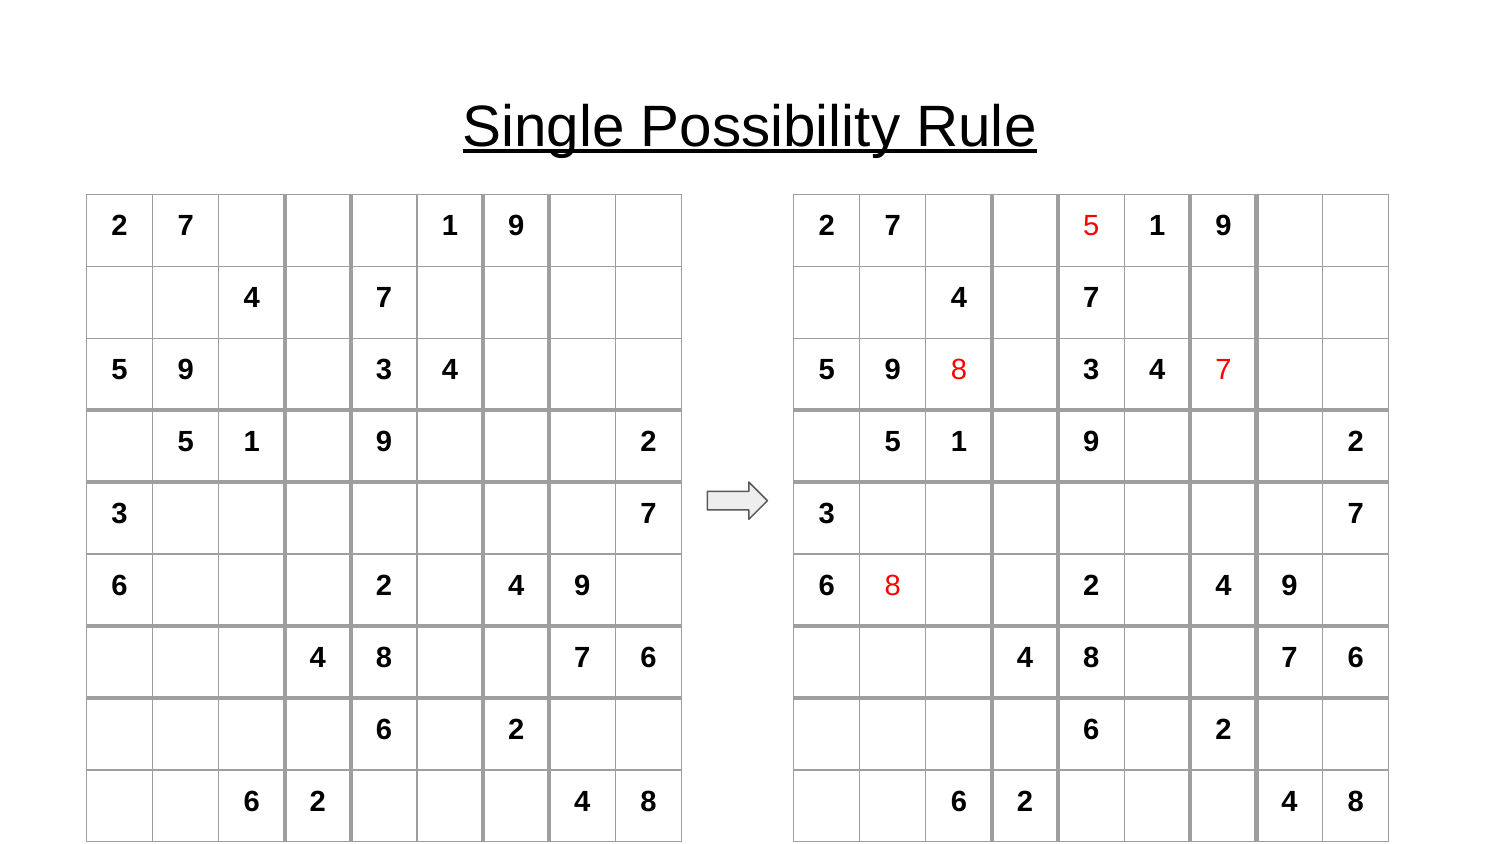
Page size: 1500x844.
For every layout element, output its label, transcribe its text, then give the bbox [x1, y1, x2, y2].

table_cell 2 [1323, 412, 1388, 480]
table_cell [287, 700, 349, 769]
table_cell [485, 339, 547, 408]
table_cell 9 [153, 339, 218, 408]
table_header [219, 195, 283, 266]
table_cell [1192, 628, 1254, 696]
table_cell [926, 484, 990, 553]
table_cell [794, 771, 859, 841]
table_cell 3 [1060, 339, 1124, 408]
table_header 9 [485, 195, 547, 266]
table_cell [860, 700, 925, 769]
table_cell [1125, 628, 1188, 696]
table_header [1259, 195, 1322, 266]
table_cell 5 [87, 339, 152, 408]
table_cell [860, 484, 925, 553]
table_header 7 [860, 195, 925, 266]
table_cell 9 [551, 555, 615, 624]
table_cell 2 [353, 555, 416, 624]
table_cell [153, 628, 218, 696]
table_cell 2 [287, 771, 349, 841]
table_cell 6 [1060, 700, 1124, 769]
table_header 1 [1125, 195, 1188, 266]
table_cell [794, 628, 859, 696]
table_cell [551, 700, 615, 769]
table_header 2 [87, 195, 152, 266]
table_cell 4 [1259, 771, 1322, 841]
table_cell 7 [353, 267, 416, 338]
table_cell [219, 628, 283, 696]
table_cell [860, 267, 925, 338]
table_cell [153, 700, 218, 769]
table_cell [418, 484, 481, 553]
table_cell [287, 412, 349, 480]
table_cell 9 [1060, 412, 1124, 480]
table_cell [1259, 700, 1322, 769]
table_cell 8 [926, 339, 990, 408]
text_box [707, 482, 768, 520]
table_cell [1259, 267, 1322, 338]
table_cell [418, 412, 481, 480]
table_cell 6 [1323, 628, 1388, 696]
table_cell [616, 267, 681, 338]
table_cell [551, 267, 615, 338]
table_cell [794, 700, 859, 769]
table_cell [551, 412, 615, 480]
table_cell [1125, 555, 1188, 624]
table_cell [87, 628, 152, 696]
table_cell [1060, 771, 1124, 841]
table_cell [287, 267, 349, 338]
table_cell [1125, 484, 1188, 553]
table_cell 8 [1060, 628, 1124, 696]
table_cell 2 [1192, 700, 1254, 769]
table_cell 2 [616, 412, 681, 480]
table_cell [1192, 412, 1254, 480]
table_cell [485, 412, 547, 480]
table_header [353, 195, 416, 266]
table_cell 6 [794, 555, 859, 624]
table_cell 4 [994, 628, 1056, 696]
table_header [1323, 195, 1388, 266]
table_header 5 [1060, 195, 1124, 266]
table_cell [1259, 484, 1322, 553]
table_cell 8 [616, 771, 681, 841]
table_cell 4 [551, 771, 615, 841]
table_cell 7 [1259, 628, 1322, 696]
table_cell 7 [1192, 339, 1254, 408]
table_cell 9 [860, 339, 925, 408]
table_header 1 [418, 195, 481, 266]
table_cell [994, 484, 1056, 553]
table_cell [287, 339, 349, 408]
table_cell 4 [418, 339, 481, 408]
table_cell 4 [1125, 339, 1188, 408]
title Single Possibility Rule [51, 72, 1449, 167]
table_cell [994, 267, 1056, 338]
table_cell [485, 484, 547, 553]
table_cell 1 [926, 412, 990, 480]
table_cell [994, 555, 1056, 624]
table_cell 6 [353, 700, 416, 769]
table_cell [485, 628, 547, 696]
table_cell [1192, 484, 1254, 553]
table_cell [87, 771, 152, 841]
table_header 7 [153, 195, 218, 266]
table_cell 6 [926, 771, 990, 841]
table_cell [794, 267, 859, 338]
table_cell 6 [87, 555, 152, 624]
table_cell [153, 771, 218, 841]
table_cell 3 [87, 484, 152, 553]
table_cell 5 [153, 412, 218, 480]
table_cell [926, 555, 990, 624]
table_header [994, 195, 1056, 266]
table_header [926, 195, 990, 266]
table_cell [551, 484, 615, 553]
table_cell [353, 771, 416, 841]
table_cell [219, 700, 283, 769]
table_cell [1192, 267, 1254, 338]
table_cell 7 [616, 484, 681, 553]
table_cell [1323, 339, 1388, 408]
table_cell [616, 700, 681, 769]
table_cell [219, 484, 283, 553]
table_cell [153, 555, 218, 624]
table_cell [794, 412, 859, 480]
table_cell [616, 339, 681, 408]
table_cell 1 [219, 412, 283, 480]
table_cell 8 [860, 555, 925, 624]
table_cell [418, 700, 481, 769]
table_cell [418, 771, 481, 841]
table_cell 5 [794, 339, 859, 408]
table_cell 4 [485, 555, 547, 624]
table_cell 7 [1060, 267, 1124, 338]
table_cell [418, 555, 481, 624]
table_cell 3 [794, 484, 859, 553]
table_cell 4 [926, 267, 990, 338]
table_cell [1323, 267, 1388, 338]
table_cell 6 [616, 628, 681, 696]
table_cell [616, 555, 681, 624]
table_cell [153, 267, 218, 338]
table_cell [87, 412, 152, 480]
table_header [616, 195, 681, 266]
table_cell [287, 484, 349, 553]
table_cell [485, 267, 547, 338]
table_cell 9 [1259, 555, 1322, 624]
table_cell 7 [1323, 484, 1388, 553]
table_cell 2 [485, 700, 547, 769]
table_cell [1125, 771, 1188, 841]
table_cell [353, 484, 416, 553]
table_header [287, 195, 349, 266]
table_cell [219, 339, 283, 408]
table_cell 4 [219, 267, 283, 338]
table_header 9 [1192, 195, 1254, 266]
table_cell [1125, 412, 1188, 480]
table_header [551, 195, 615, 266]
table_cell 8 [1323, 771, 1388, 841]
table_cell [1323, 555, 1388, 624]
table_header 2 [794, 195, 859, 266]
table_cell [287, 555, 349, 624]
table_cell 2 [1060, 555, 1124, 624]
table_cell [860, 771, 925, 841]
table_cell [418, 628, 481, 696]
table_cell [1125, 700, 1188, 769]
table_cell 5 [860, 412, 925, 480]
table_cell 2 [994, 771, 1056, 841]
table_cell 7 [551, 628, 615, 696]
table_cell [994, 412, 1056, 480]
table_cell [1323, 700, 1388, 769]
table_cell [926, 700, 990, 769]
table_cell [153, 484, 218, 553]
table_cell [926, 628, 990, 696]
table_cell [1060, 484, 1124, 553]
table_cell [994, 339, 1056, 408]
table_cell [418, 267, 481, 338]
table_cell [87, 700, 152, 769]
table_cell 3 [353, 339, 416, 408]
table_cell [551, 339, 615, 408]
table_cell 4 [1192, 555, 1254, 624]
table_cell [87, 267, 152, 338]
table_cell [1259, 412, 1322, 480]
table_cell [1192, 771, 1254, 841]
table_cell [860, 628, 925, 696]
table_cell 4 [287, 628, 349, 696]
table_cell [485, 771, 547, 841]
table_cell [994, 700, 1056, 769]
table_cell 6 [219, 771, 283, 841]
table_cell 8 [353, 628, 416, 696]
table_cell [219, 555, 283, 624]
table_cell [1125, 267, 1188, 338]
table_cell [1259, 339, 1322, 408]
table_cell 9 [353, 412, 416, 480]
